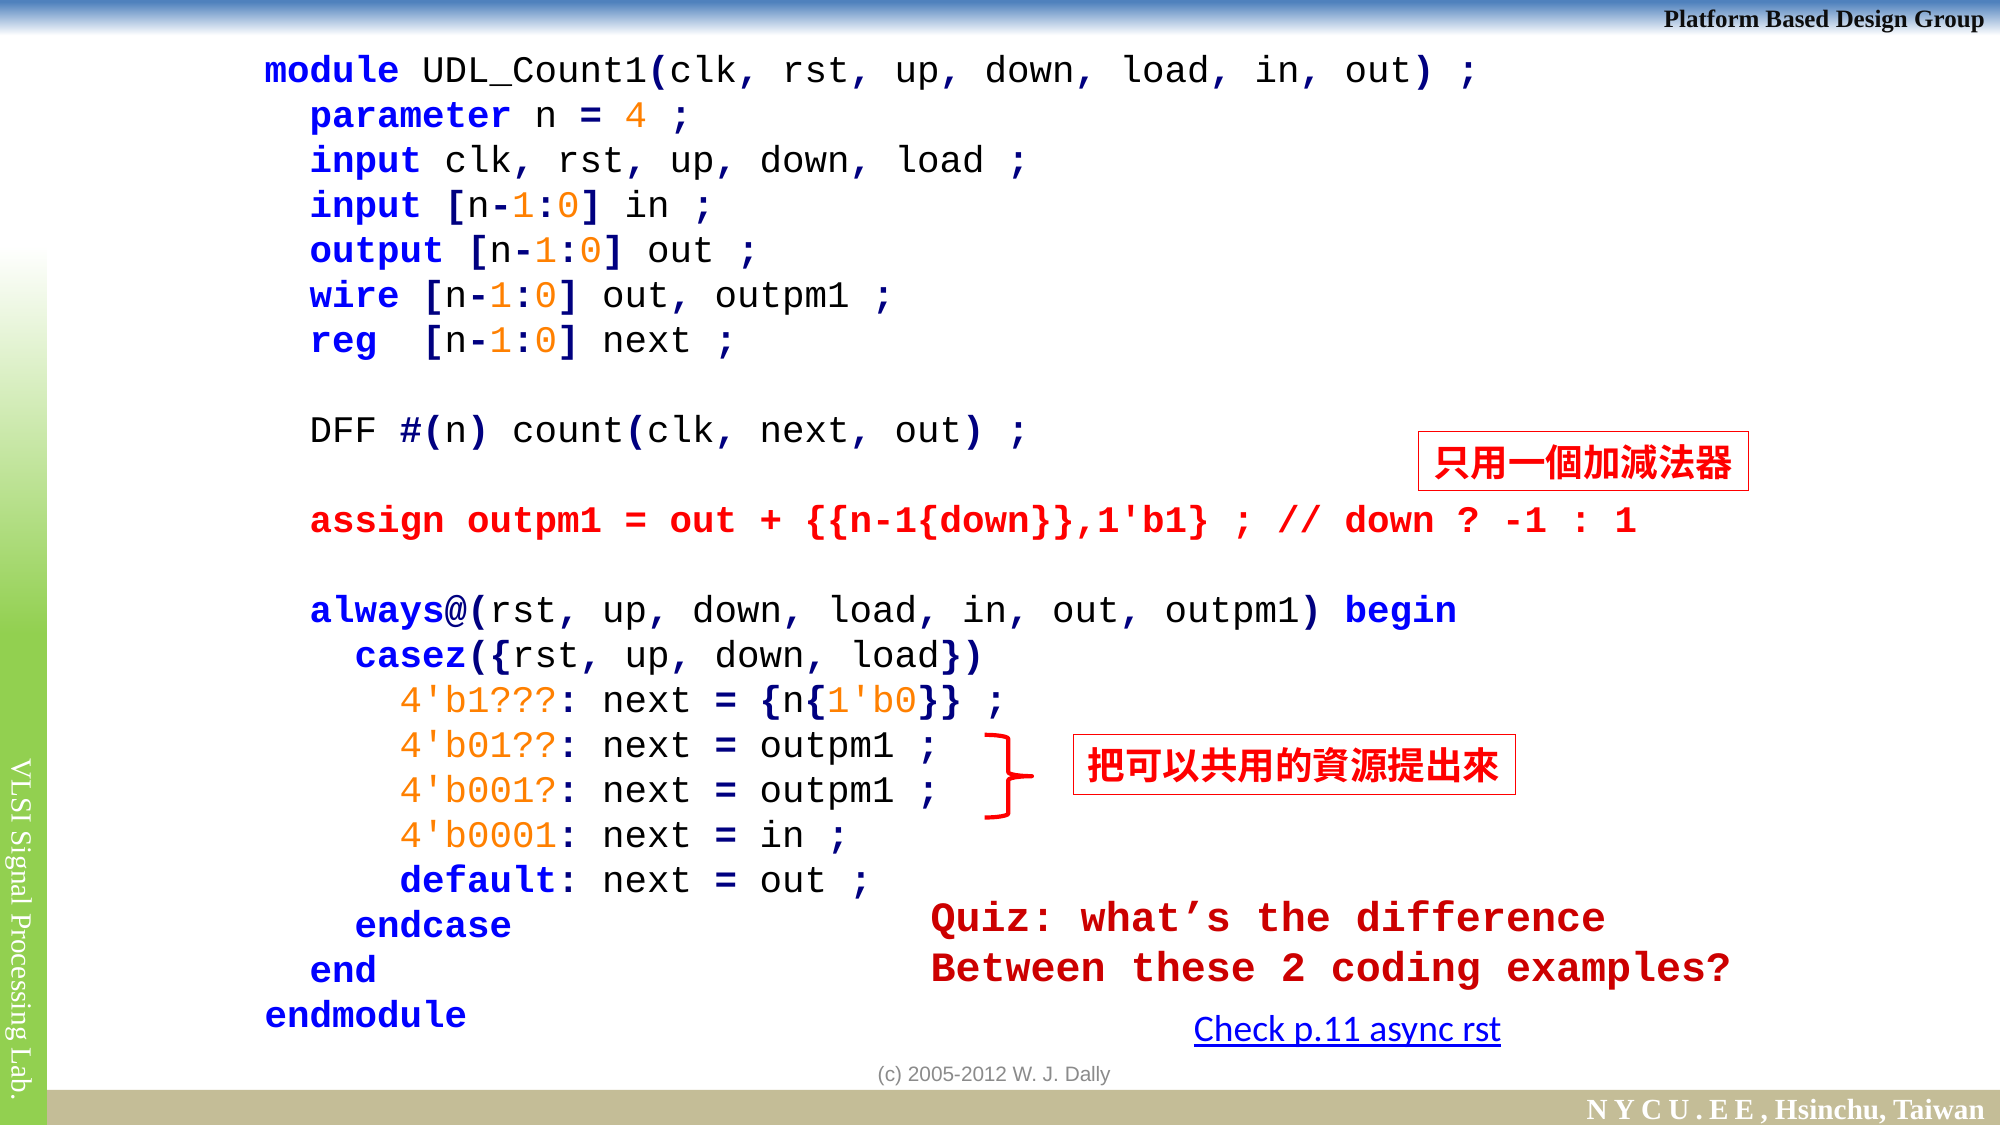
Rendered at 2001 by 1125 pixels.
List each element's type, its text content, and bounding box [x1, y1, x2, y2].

text_box 把可以共用的資源提出來 [1073, 734, 1516, 795]
text_box Check p.11 async rst [1179, 996, 1517, 1057]
text_box [984, 734, 1033, 819]
footer (c) 2005-2012 W. J. Dally [683, 1042, 1317, 1103]
text_box module UDL_Count1(clk, rst, up, down, load, in, out) ; parameter n = 4 ; input clk, rst, up, down, load ; input [n-1:0] in ; output [n-1:0] out ; wire [n-1:0] out, outpm1 ; reg [n-1:0] next ; DFF #(n) count(clk, next, out) ; assign outpm1 = out + {{n-1{down}},1'b1} ; // down ? -1 : 1 always@(rst, up, down, load, in, out, outpm1) begin casez({rst, up, down, load}) 4'b1???: next = {n{1'b0}} ; 4'b01??: next = outpm1 ; 4'b001?: next = outpm1 ; 4'b0001: next = in ; default: next = out ; endcase end endmodule [249, 37, 1688, 1043]
text_box 只用一個加減法器 [1418, 431, 1749, 491]
text_box Quiz: what’s the difference Between these 2 coding examples? [915, 882, 1746, 998]
